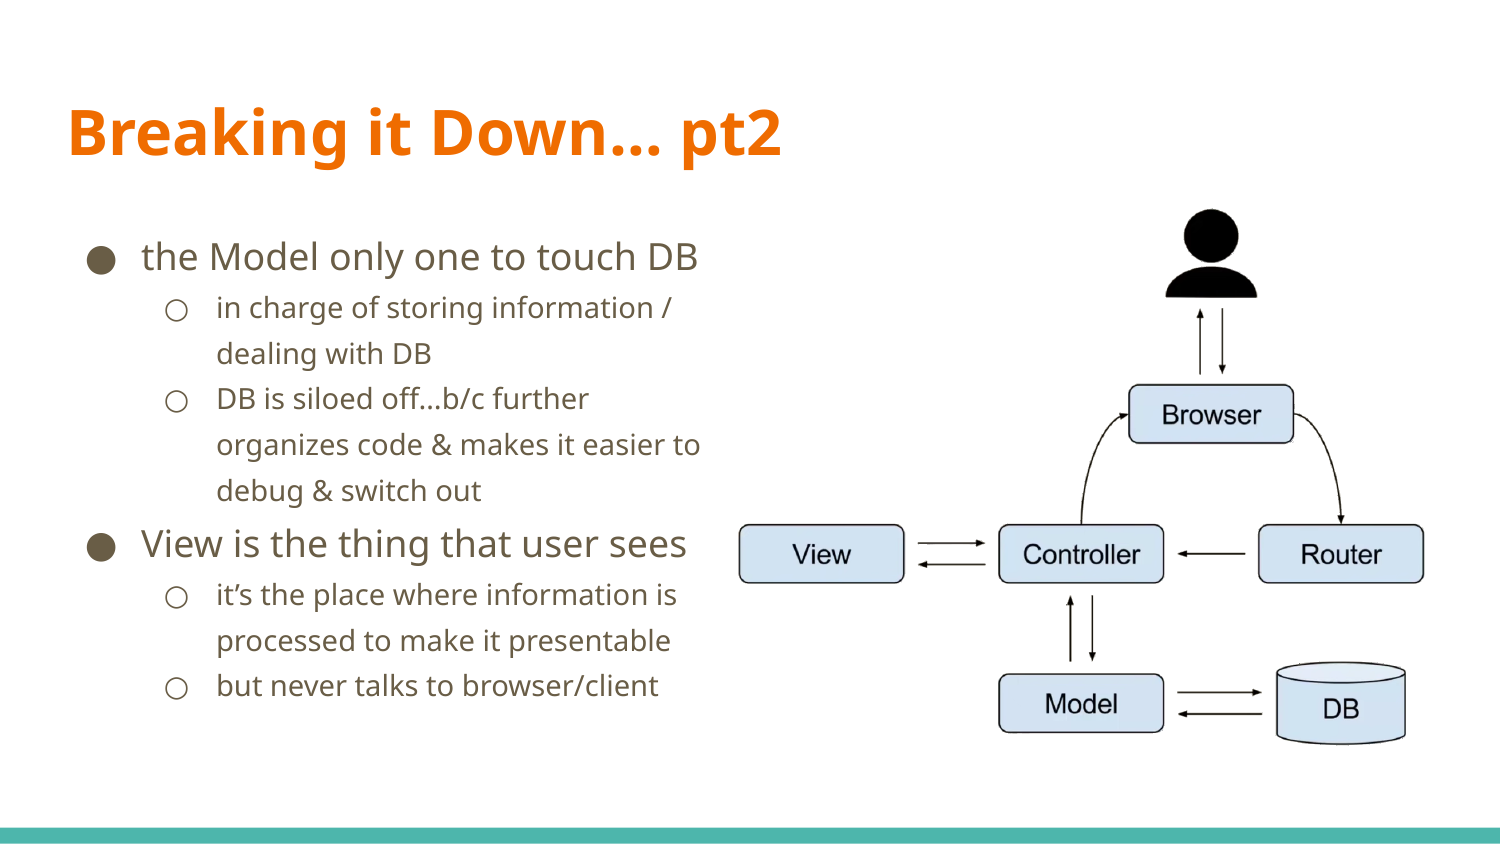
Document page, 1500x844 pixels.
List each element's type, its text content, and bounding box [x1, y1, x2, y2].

picture [711, 195, 1462, 762]
title Breaking it Down… pt2 [51, 72, 1449, 189]
list the Model only one to touch DB in charge of storing information / dealing with DB DB is siloed off…b/c further organizes code & makes it easier to debug & switch out View is the thing that user sees it’s the place where information is processed to make it presentable but never talks to browser/client [51, 207, 706, 750]
